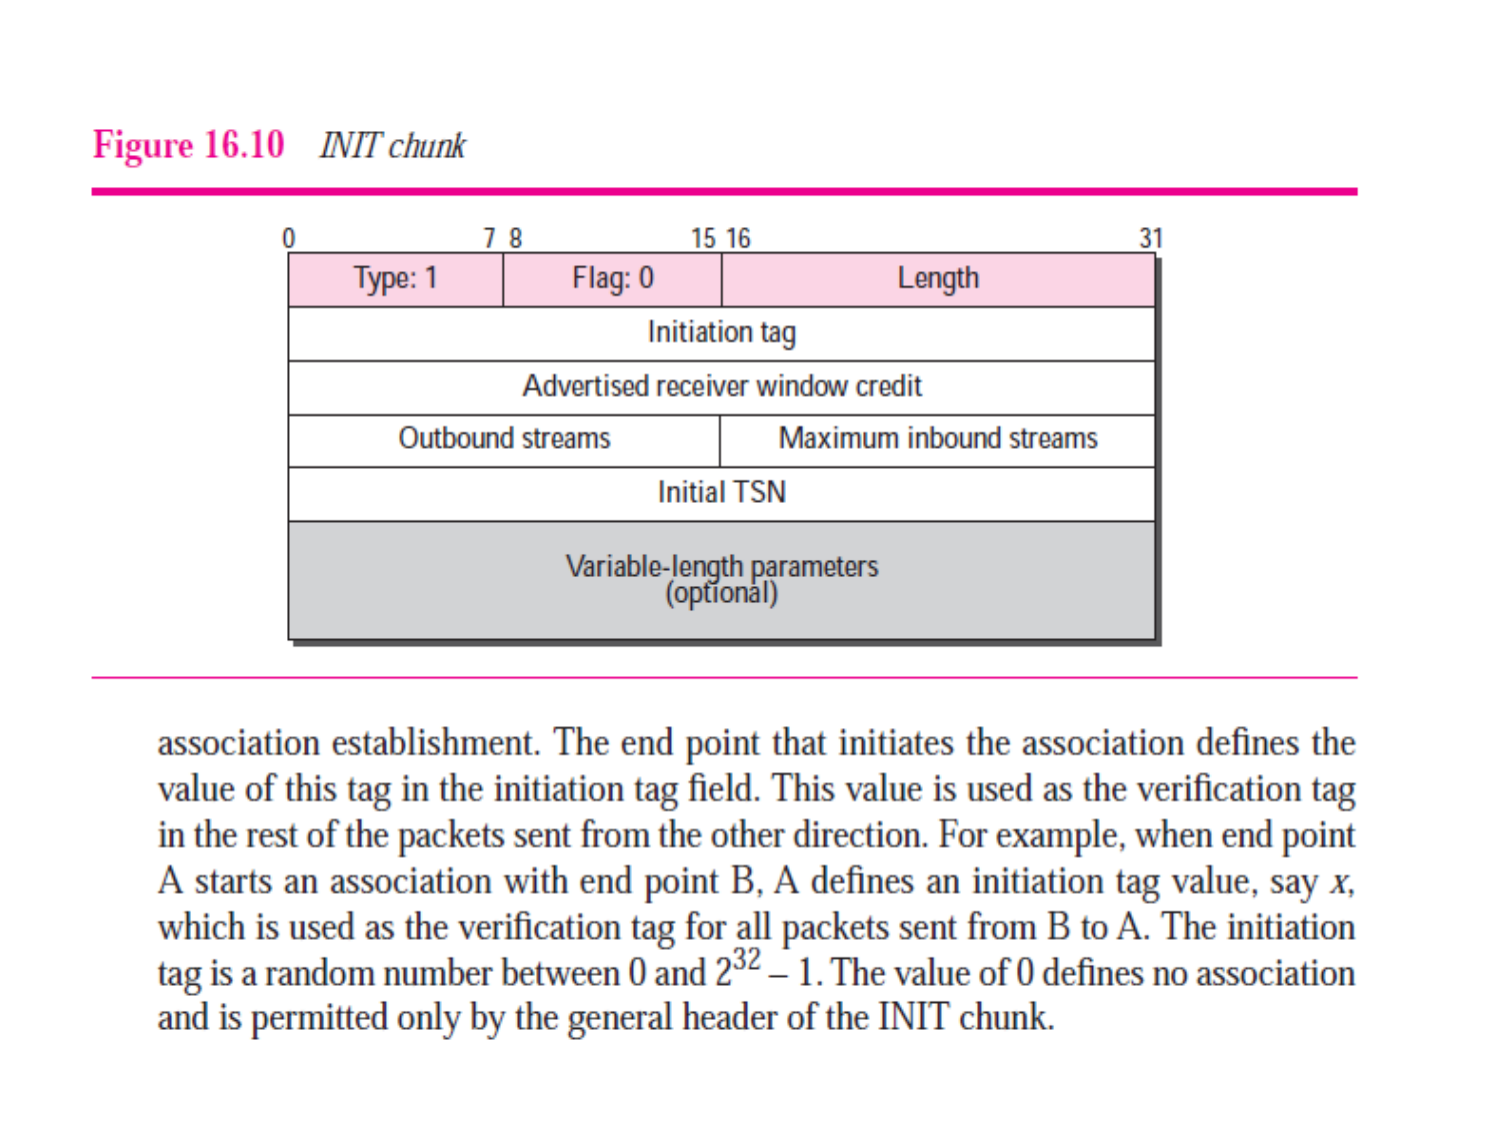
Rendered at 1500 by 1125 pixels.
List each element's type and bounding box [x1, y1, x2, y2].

picture [74, 124, 1401, 1051]
